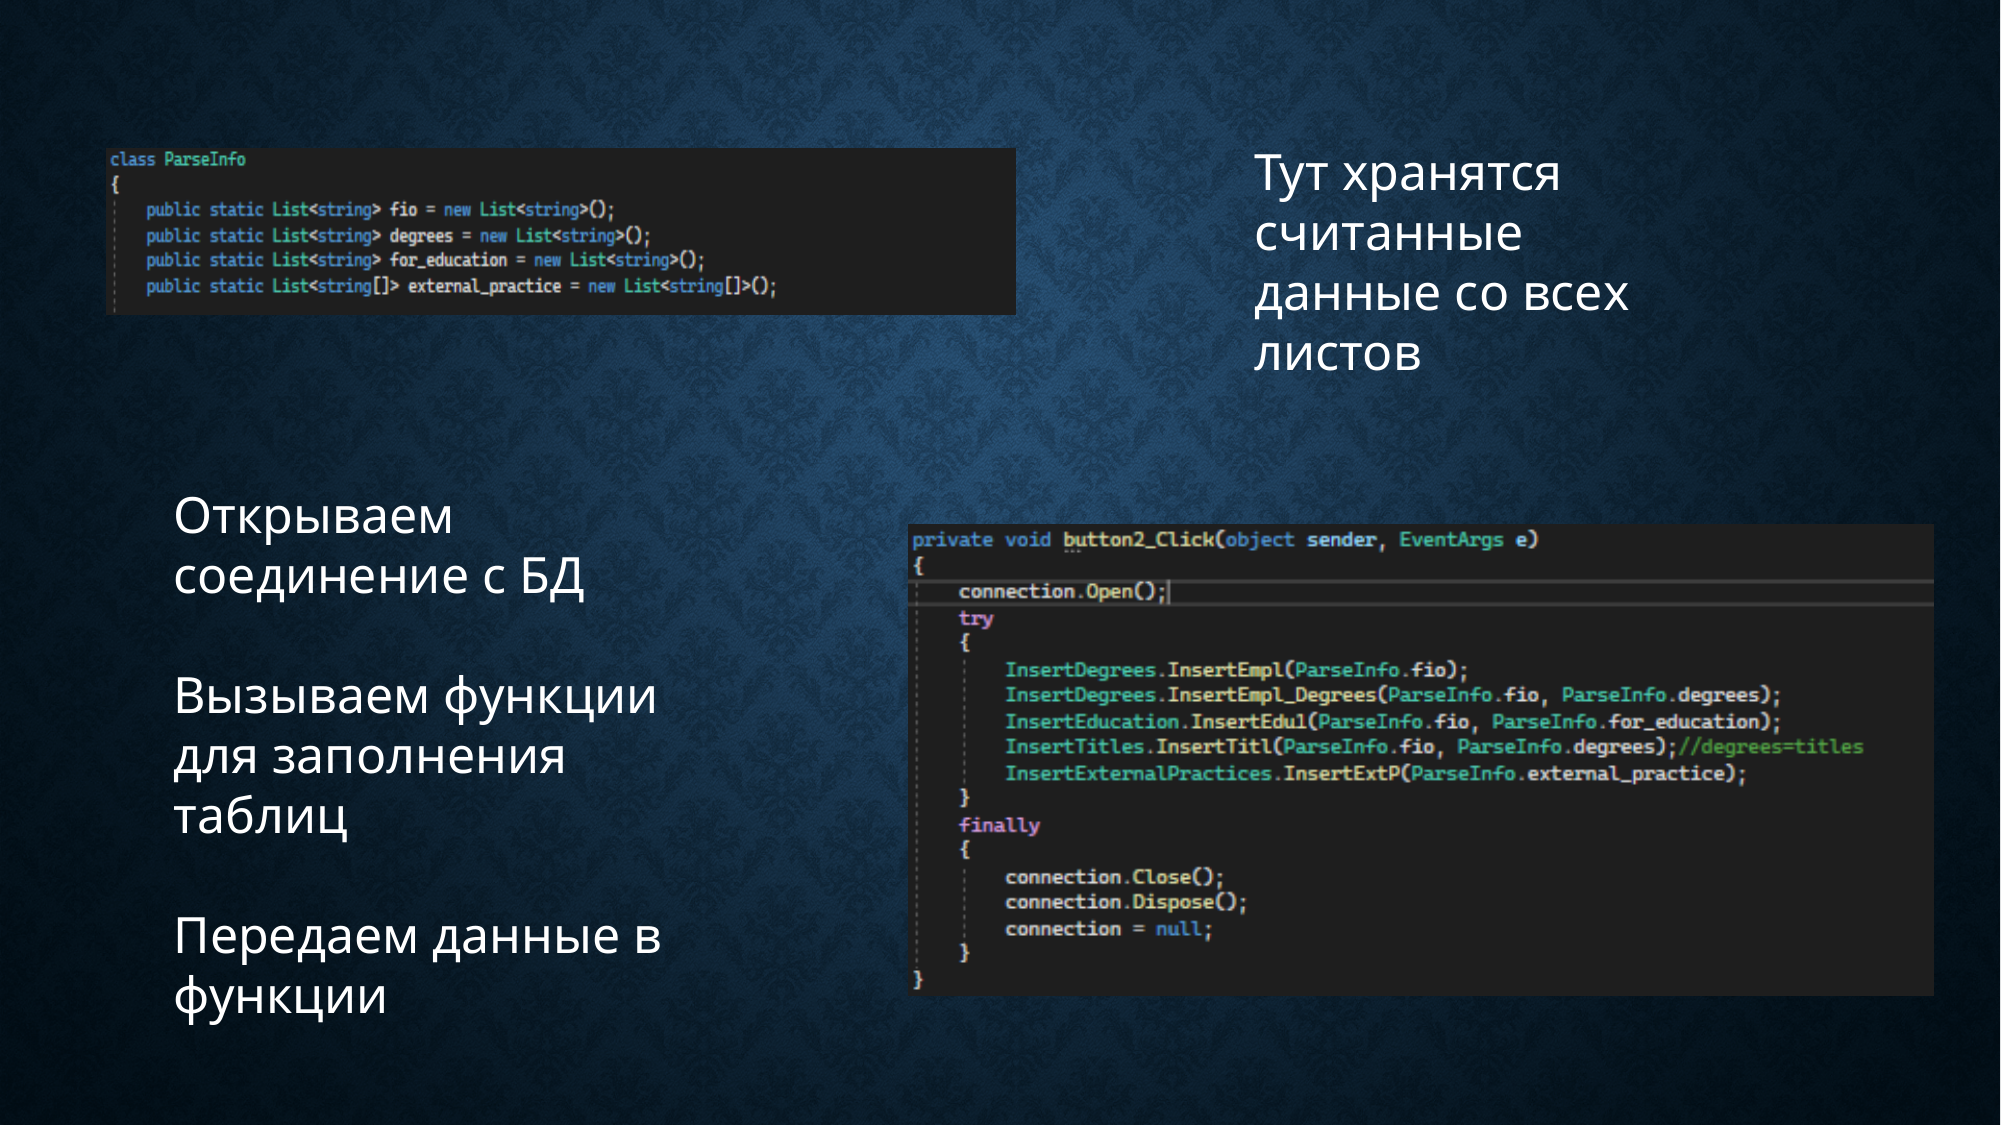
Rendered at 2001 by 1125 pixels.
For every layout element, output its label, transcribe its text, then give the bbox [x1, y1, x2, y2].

text_box Тут хранятся считанные данные со всех листов [1239, 133, 1739, 389]
text_box Открываем соединение с БД Вызываем функции для заполнения таблиц Передаем данные в функции [158, 476, 753, 1032]
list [106, 148, 1016, 316]
picture [907, 523, 1935, 997]
